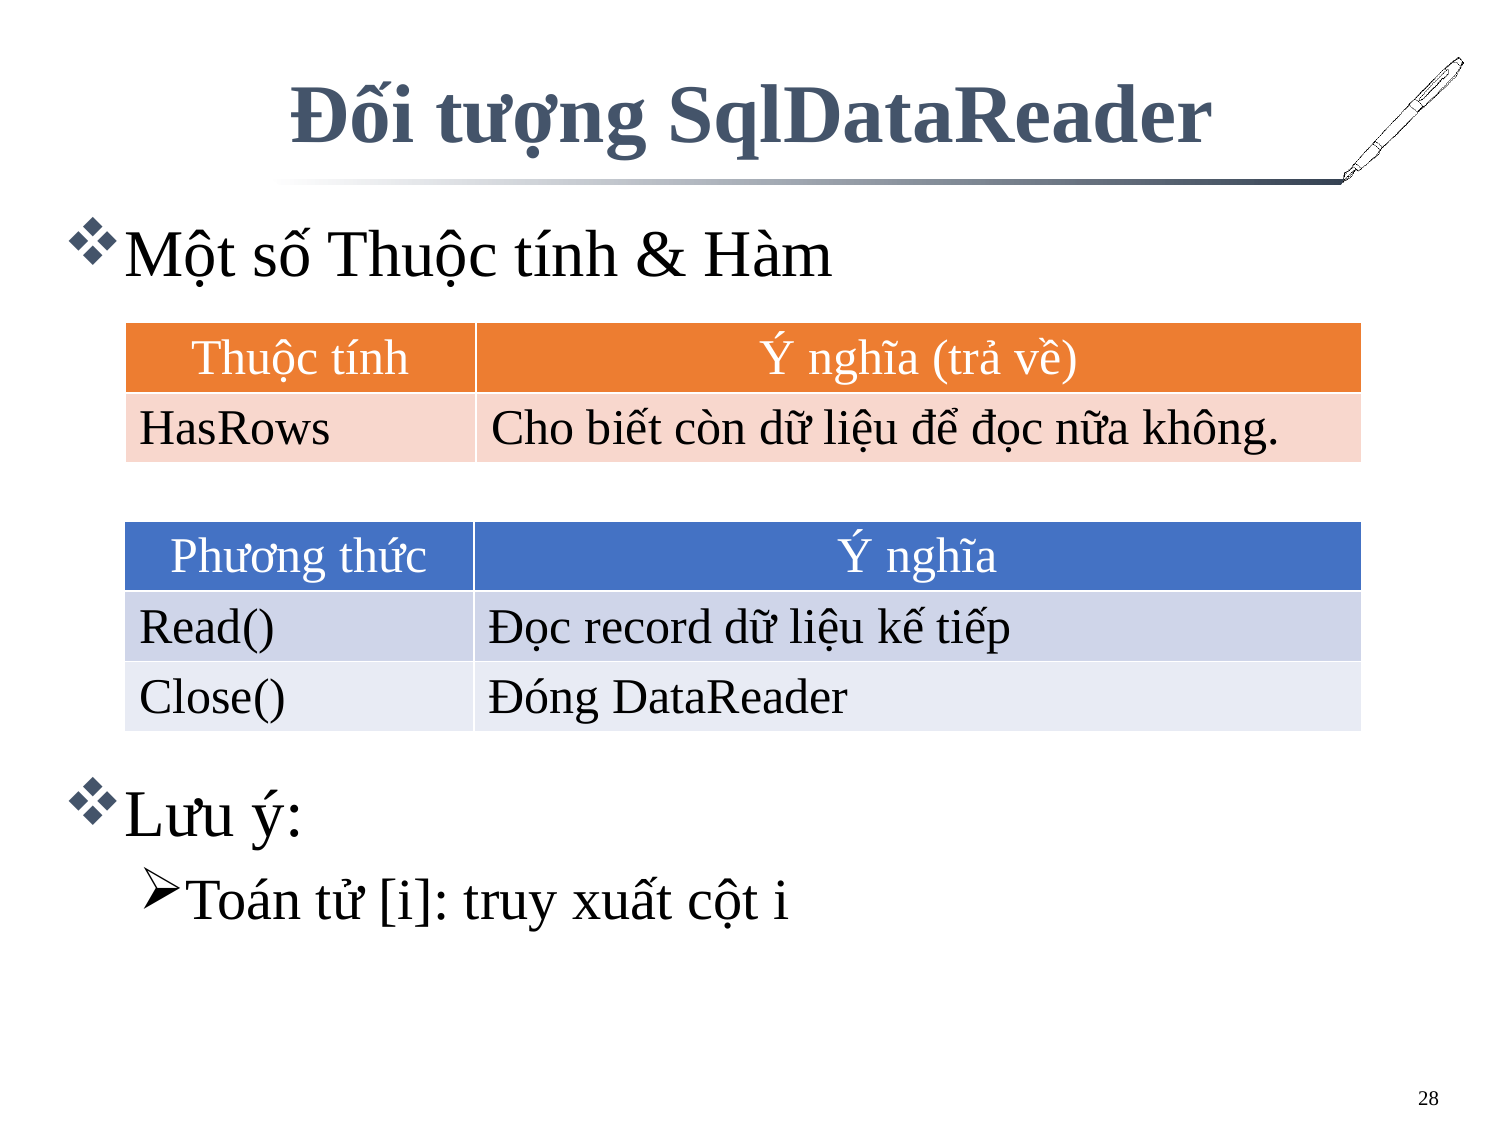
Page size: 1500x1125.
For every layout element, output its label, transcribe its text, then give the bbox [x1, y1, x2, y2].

table_cell Đóng DataReader [475, 662, 1361, 731]
table_cell Close() [125, 662, 473, 731]
table_cell Read() [125, 592, 473, 661]
slide_number 28 [1103, 1077, 1455, 1113]
picture [1335, 54, 1473, 192]
table_cell HasRows [126, 394, 475, 462]
table_header Ý nghĩa (trả về) [477, 323, 1361, 392]
table_cell Đọc record dữ liệu kế tiếp [475, 592, 1361, 661]
list Một số Thuộc tính & Hàm Lưu ý: Toán tử [i]: truy xuất cột i [48, 201, 1455, 1056]
table_cell Cho biết còn dữ liệu để đọc nữa không. [477, 394, 1361, 462]
table_header Ý nghĩa [475, 522, 1361, 590]
table_header Phương thức [125, 522, 473, 590]
title Đối tượng SqlDataReader [48, 57, 1455, 162]
table_header Thuộc tính [126, 323, 475, 392]
